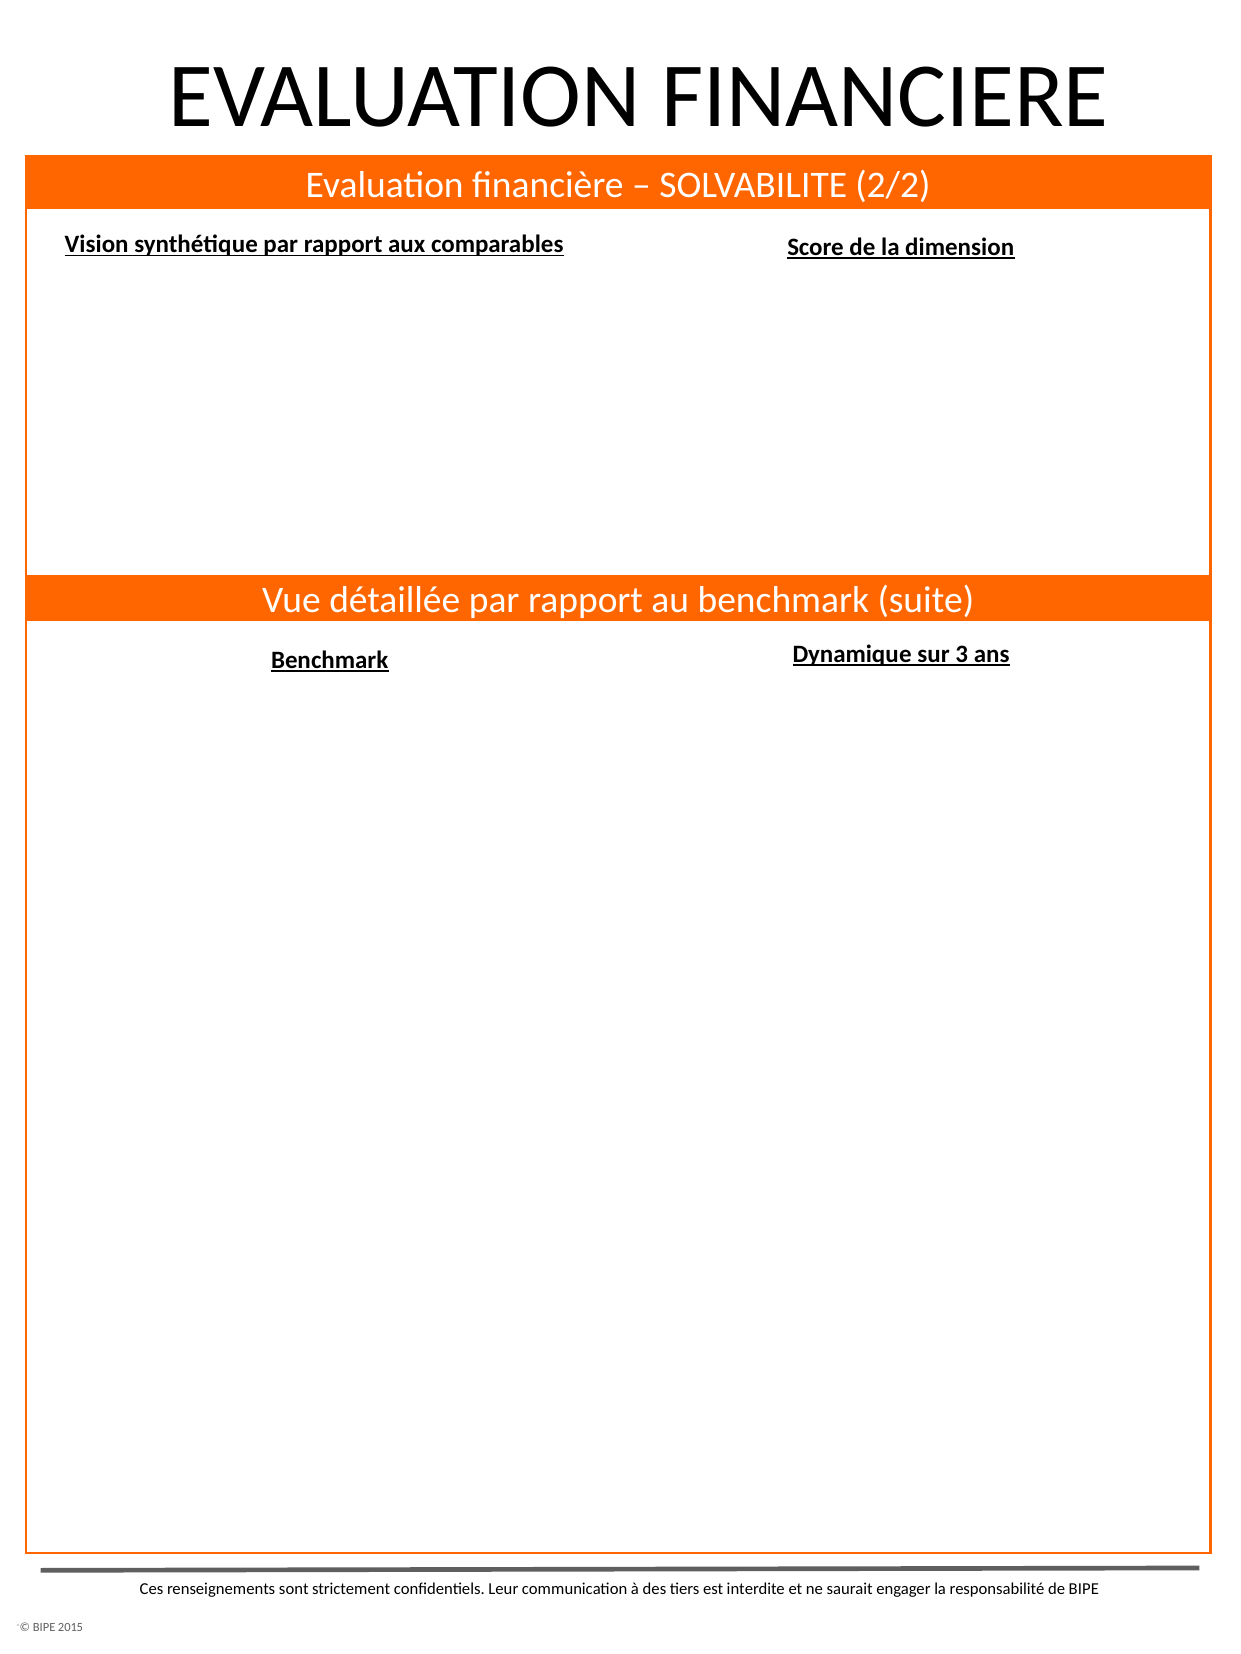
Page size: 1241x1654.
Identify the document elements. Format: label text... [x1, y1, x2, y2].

text_box [25, 209, 1212, 575]
text_box EVALUATION FINANCIERE [130, 27, 1148, 153]
text_box Benchmark [196, 636, 463, 682]
text_box Evaluation financière – SOLVABILITE (2/2) [25, 155, 1212, 209]
text_box [25, 621, 1212, 1554]
text_box Vue détaillée par rapport au benchmark (suite) [25, 575, 1212, 621]
text_box Dynamique sur 3 ans [751, 630, 1052, 675]
text_box Score de la dimension [639, 223, 1164, 268]
text_box Vision synthétique par rapport aux comparables [31, 220, 597, 266]
